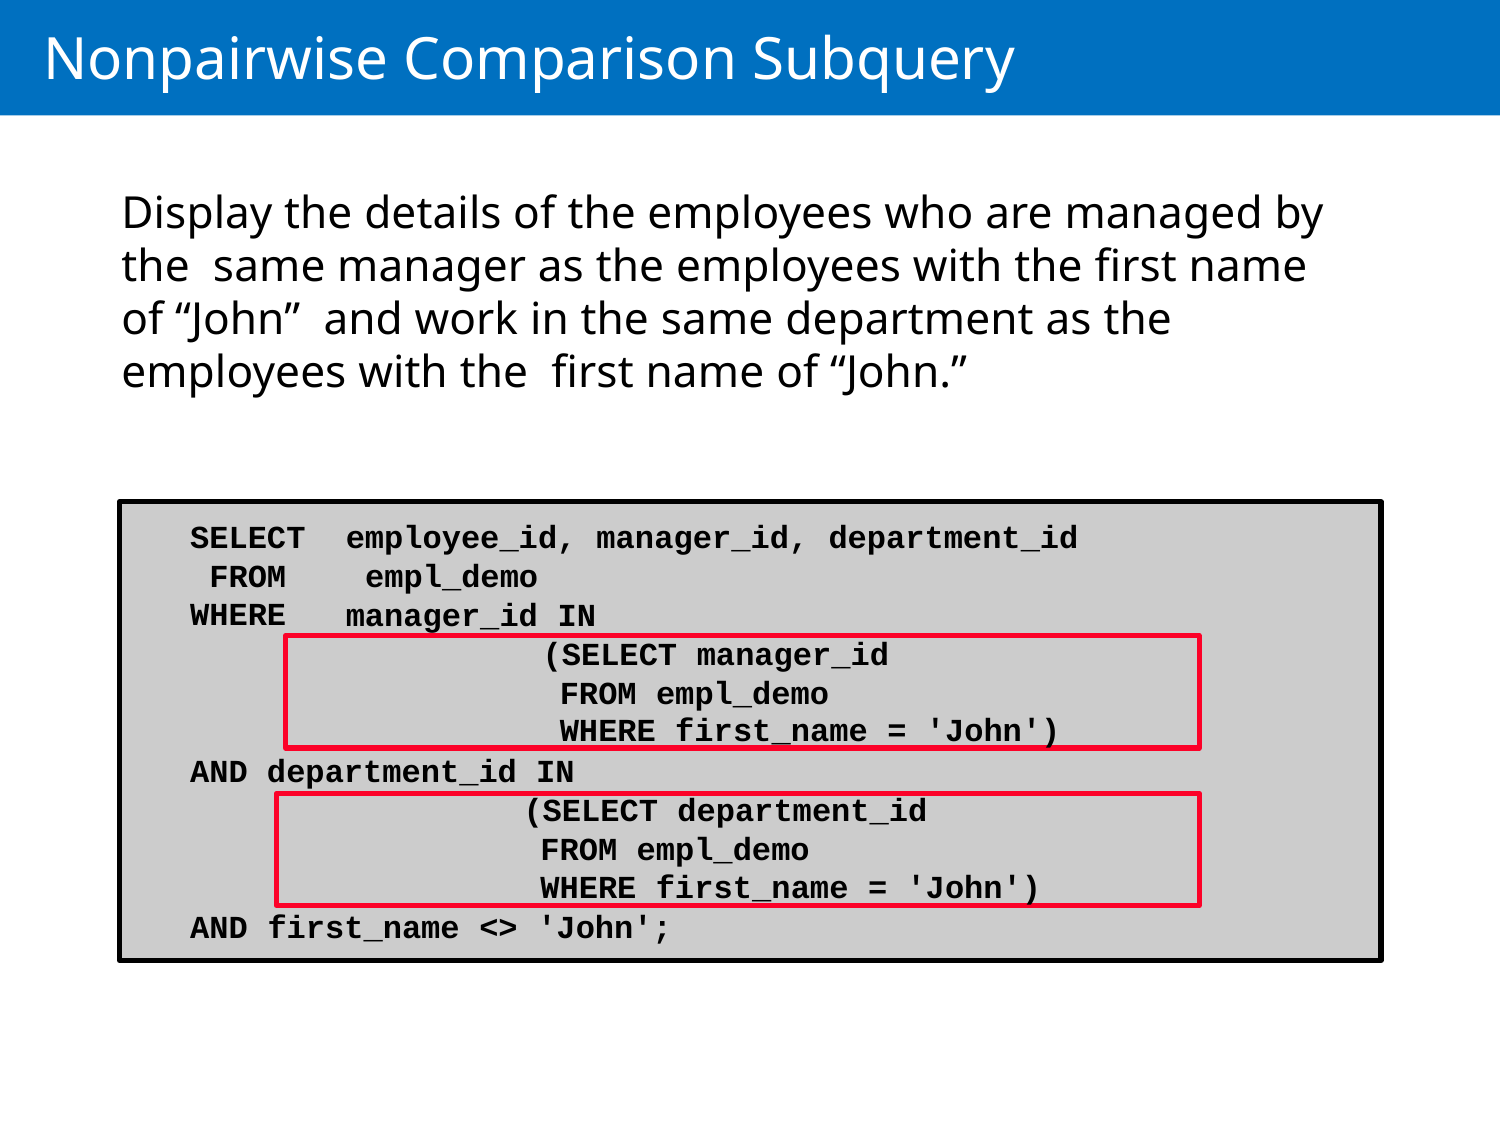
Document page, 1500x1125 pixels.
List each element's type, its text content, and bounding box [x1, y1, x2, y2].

text_box Display the details of the employees who are managed by the same manager as the employees with the first name of “John” and work in the same department as the employees with the first name of “John.” [119, 182, 1344, 397]
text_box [117, 499, 1384, 963]
title Nonpairwise Comparison Subquery [41, 0, 1400, 151]
